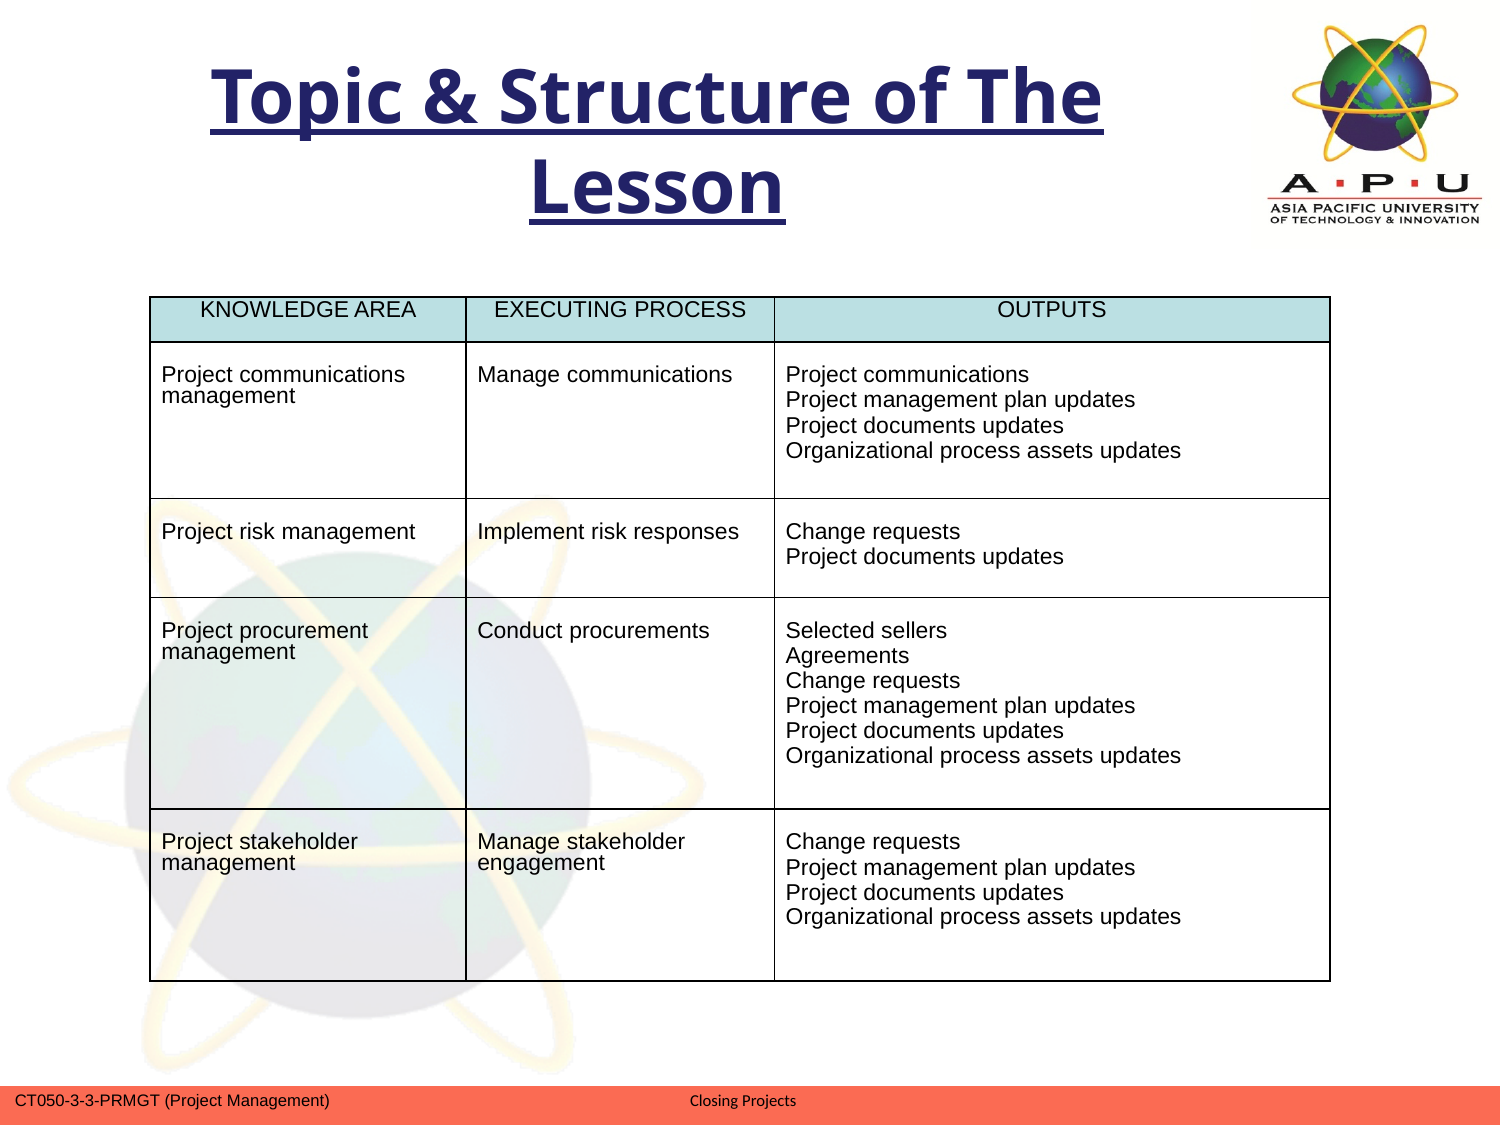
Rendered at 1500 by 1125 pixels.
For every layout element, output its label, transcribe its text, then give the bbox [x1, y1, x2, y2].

table_cell Manage communications [467, 343, 774, 498]
picture [1251, 0, 1500, 249]
table_cell Implement risk responses [467, 499, 774, 597]
table_cell Project stakeholder management [151, 810, 465, 980]
table_cell Project risk management [151, 499, 465, 597]
table_cell Project procurement management [151, 598, 465, 808]
table_header Knowledge area [151, 298, 465, 341]
table_cell Project communications management [151, 343, 465, 498]
table_cell Project communications Project management plan updates Project documents updates Organizational process assets updates [775, 343, 1329, 498]
table_cell Conduct procurements [467, 598, 774, 808]
table_cell Selected sellers Agreements Change requests Project management plan updates Project documents updates Organizational process assets updates [775, 598, 1329, 808]
table_header Executing process [467, 298, 774, 341]
table_header Outputs [775, 298, 1329, 341]
title Topic & Structure of The Lesson [79, 45, 1235, 233]
table_cell Manage stakeholder engagement [467, 810, 774, 980]
table_cell Change requests Project management plan updates Project documents updates Organizational process assets updates [775, 810, 1329, 980]
table_cell Change requests Project documents updates [775, 499, 1329, 597]
